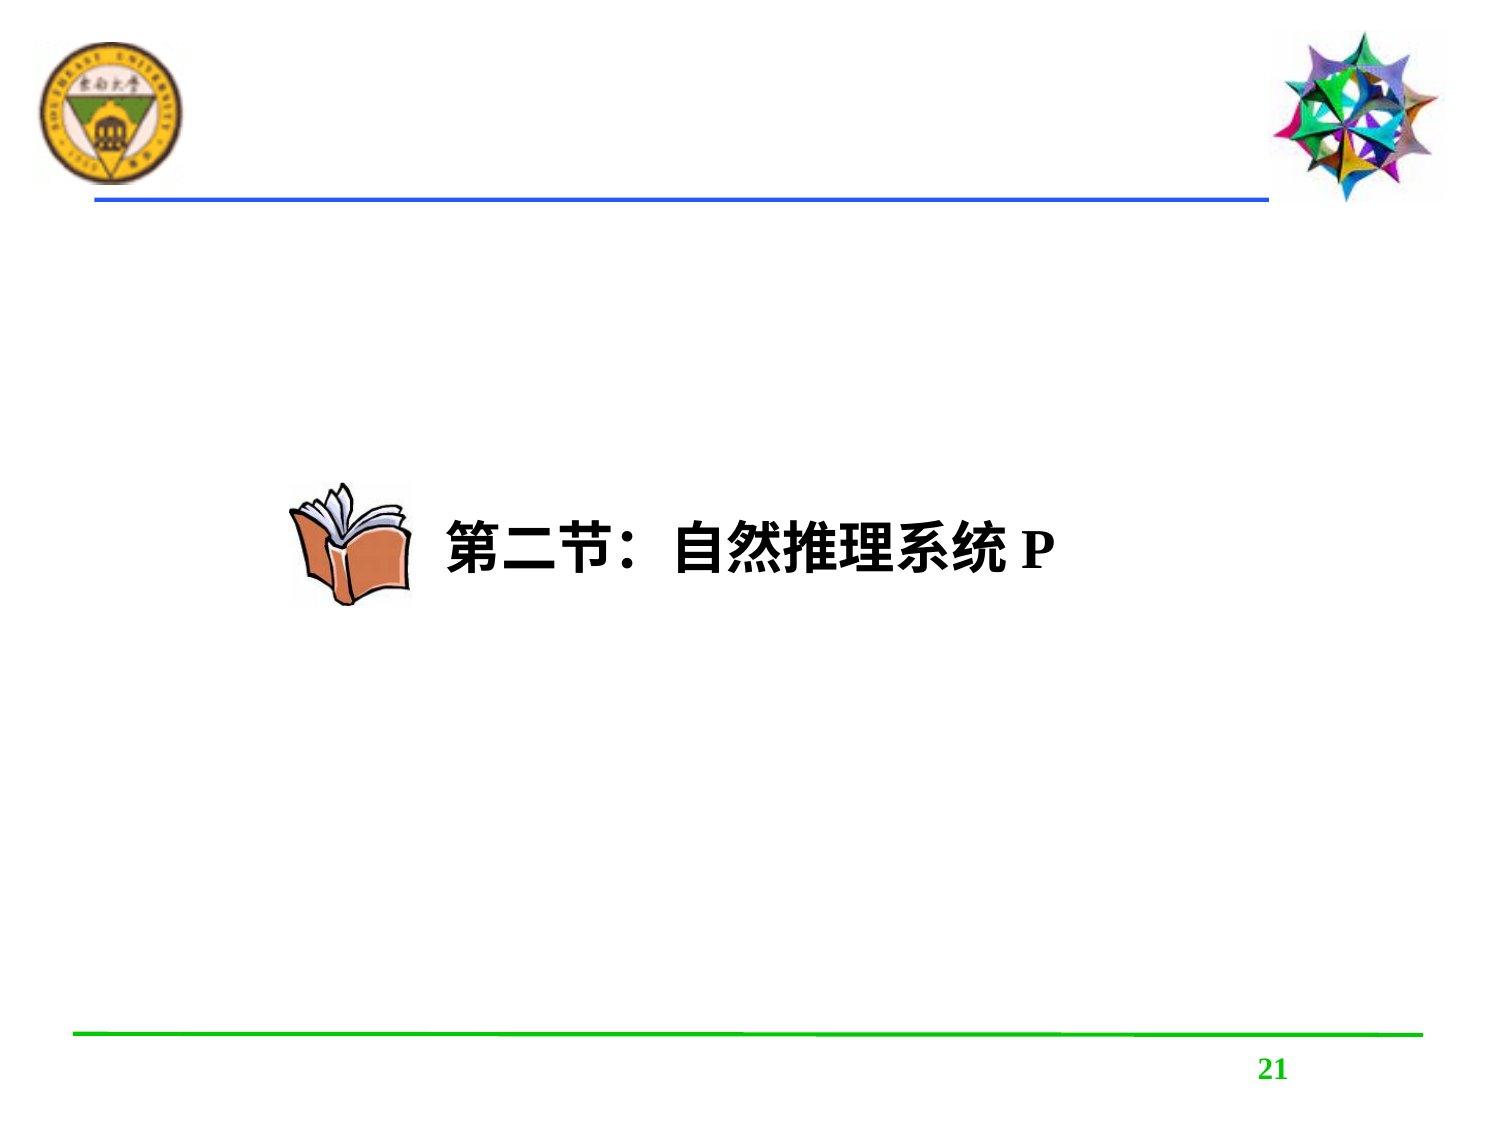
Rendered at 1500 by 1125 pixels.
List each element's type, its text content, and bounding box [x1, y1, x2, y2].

list 第二节：自然推理系统P [271, 318, 1229, 909]
picture [1269, 30, 1451, 202]
picture [288, 482, 413, 607]
picture [29, 42, 207, 185]
